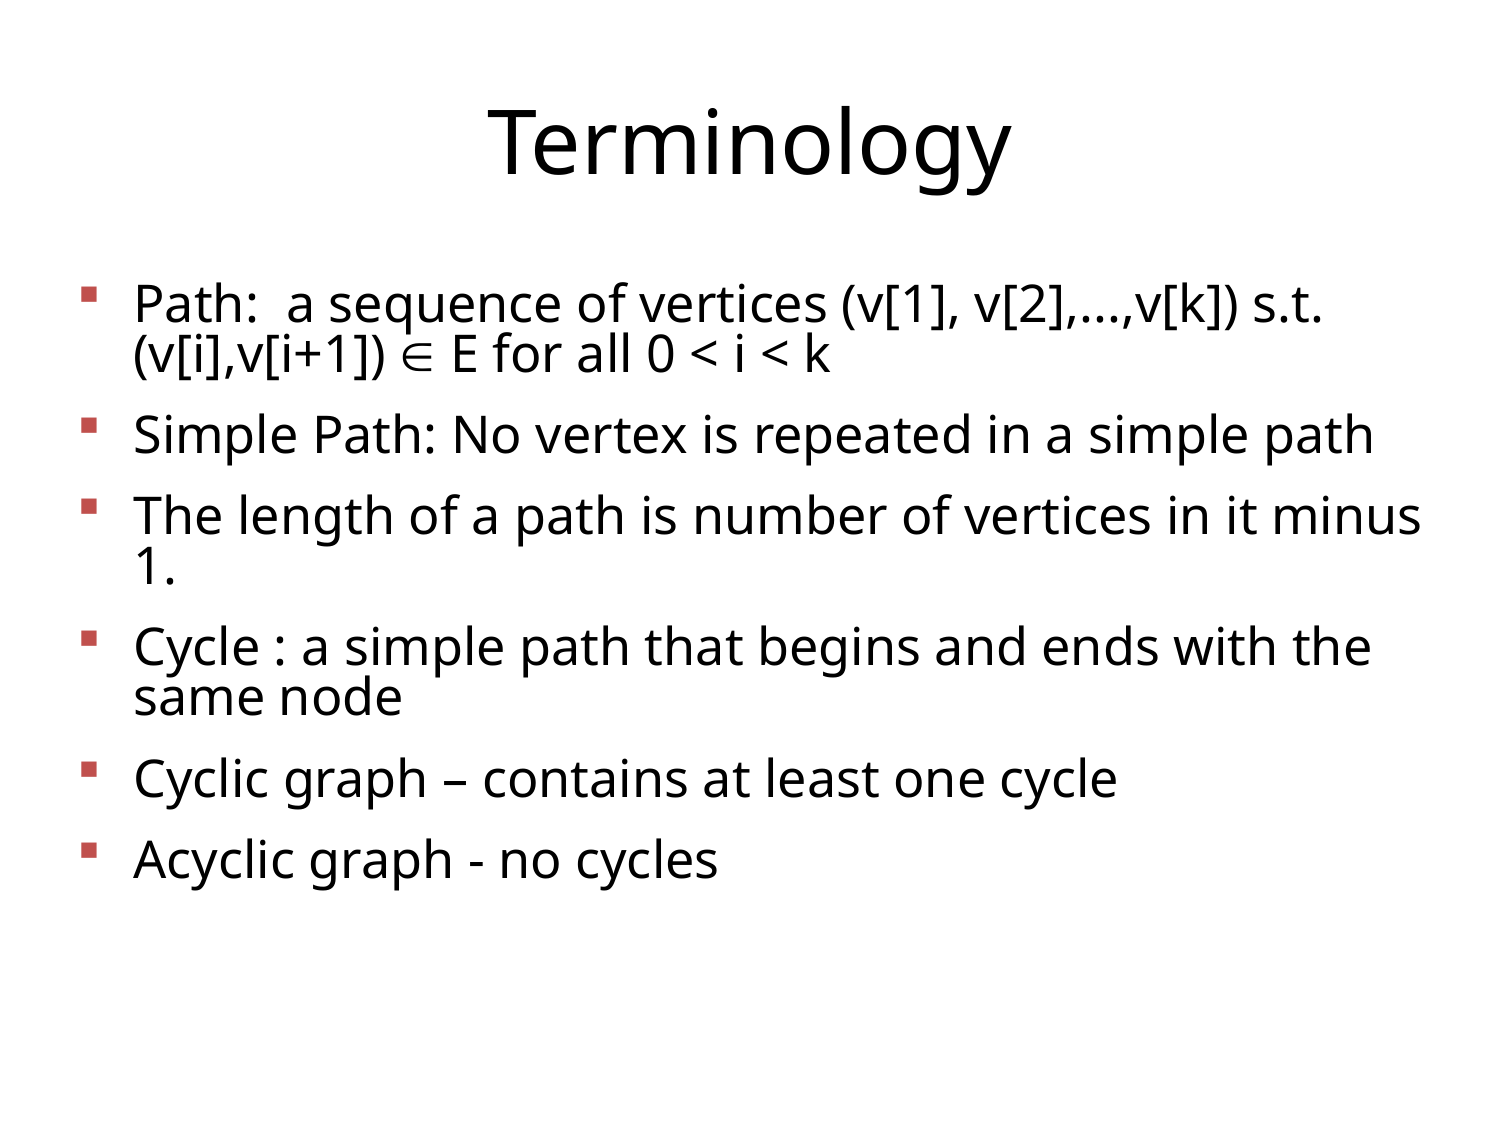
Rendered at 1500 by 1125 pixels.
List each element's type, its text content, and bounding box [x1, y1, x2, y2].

title Terminology [75, 45, 1425, 233]
text_box Path: a sequence of vertices (v[1], v[2],...,v[k]) s.t. (v[i],v[i+1])  E for all 0 < i < k Simple Path: No vertex is repeated in a simple path The length of a path is number of vertices in it minus 1. Cycle : a simple path that begins and ends with the same node Cyclic graph – contains at least one cycle Acyclic graph - no cycles [62, 275, 1468, 1075]
